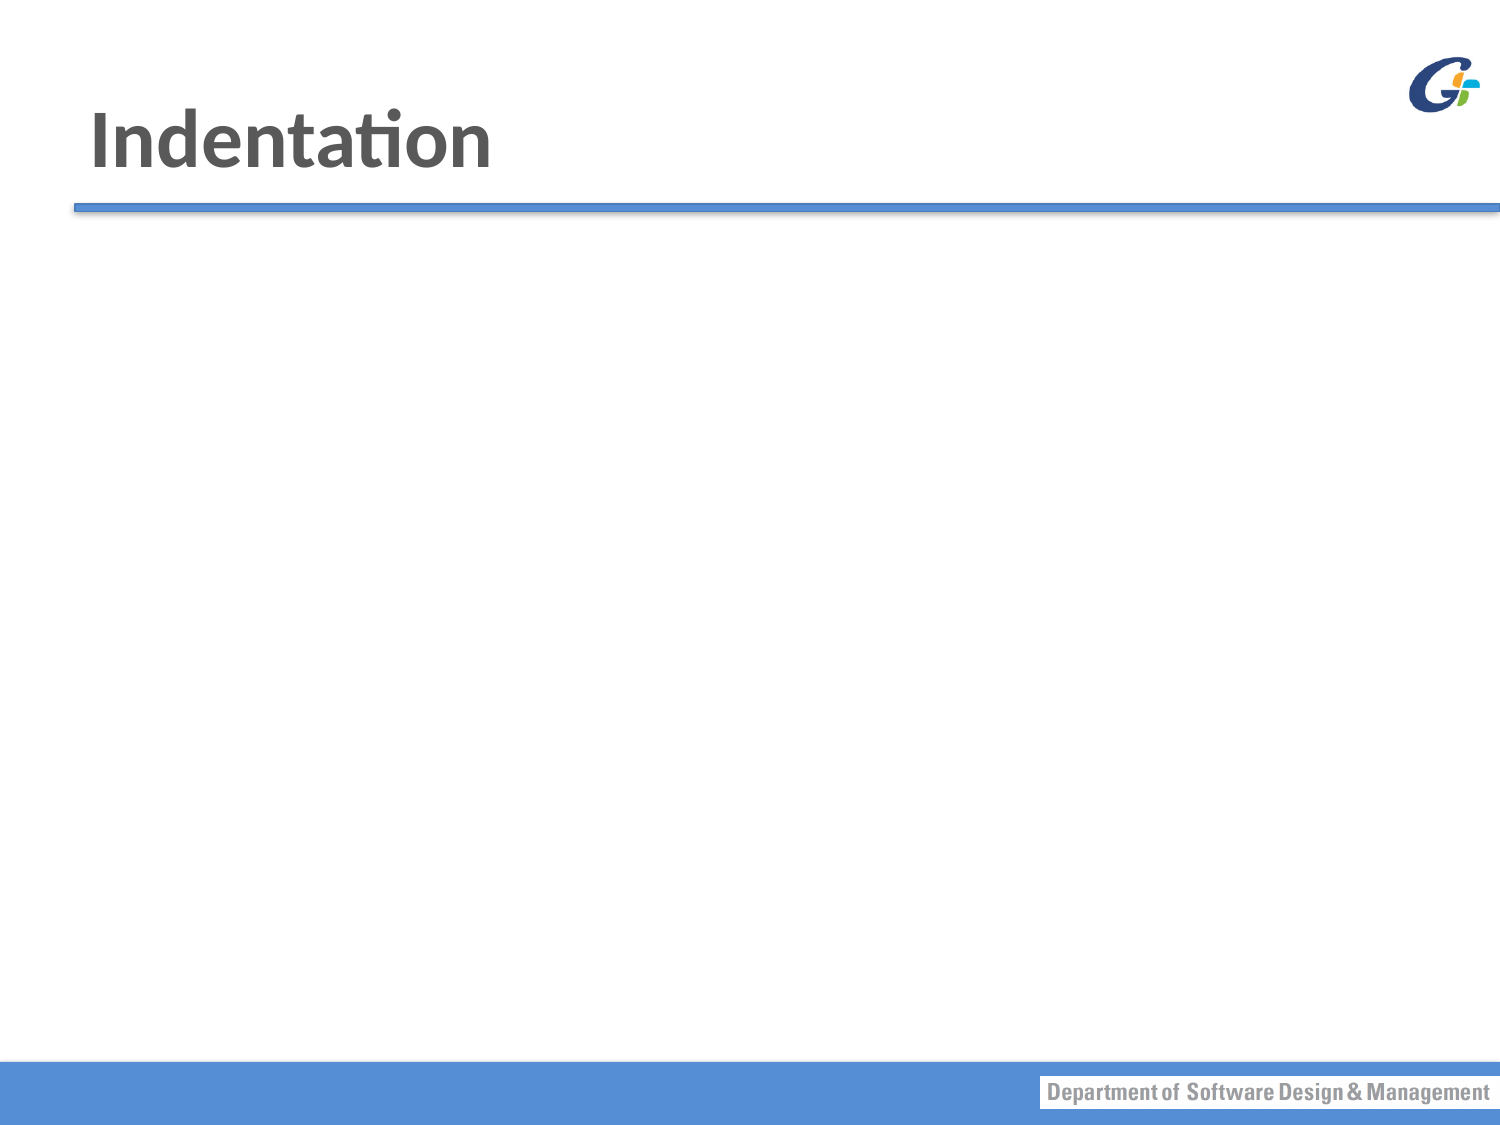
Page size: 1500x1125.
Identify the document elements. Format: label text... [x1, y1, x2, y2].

picture [1401, 50, 1482, 115]
title Indentation [75, 76, 1425, 225]
picture [1040, 1076, 1500, 1109]
